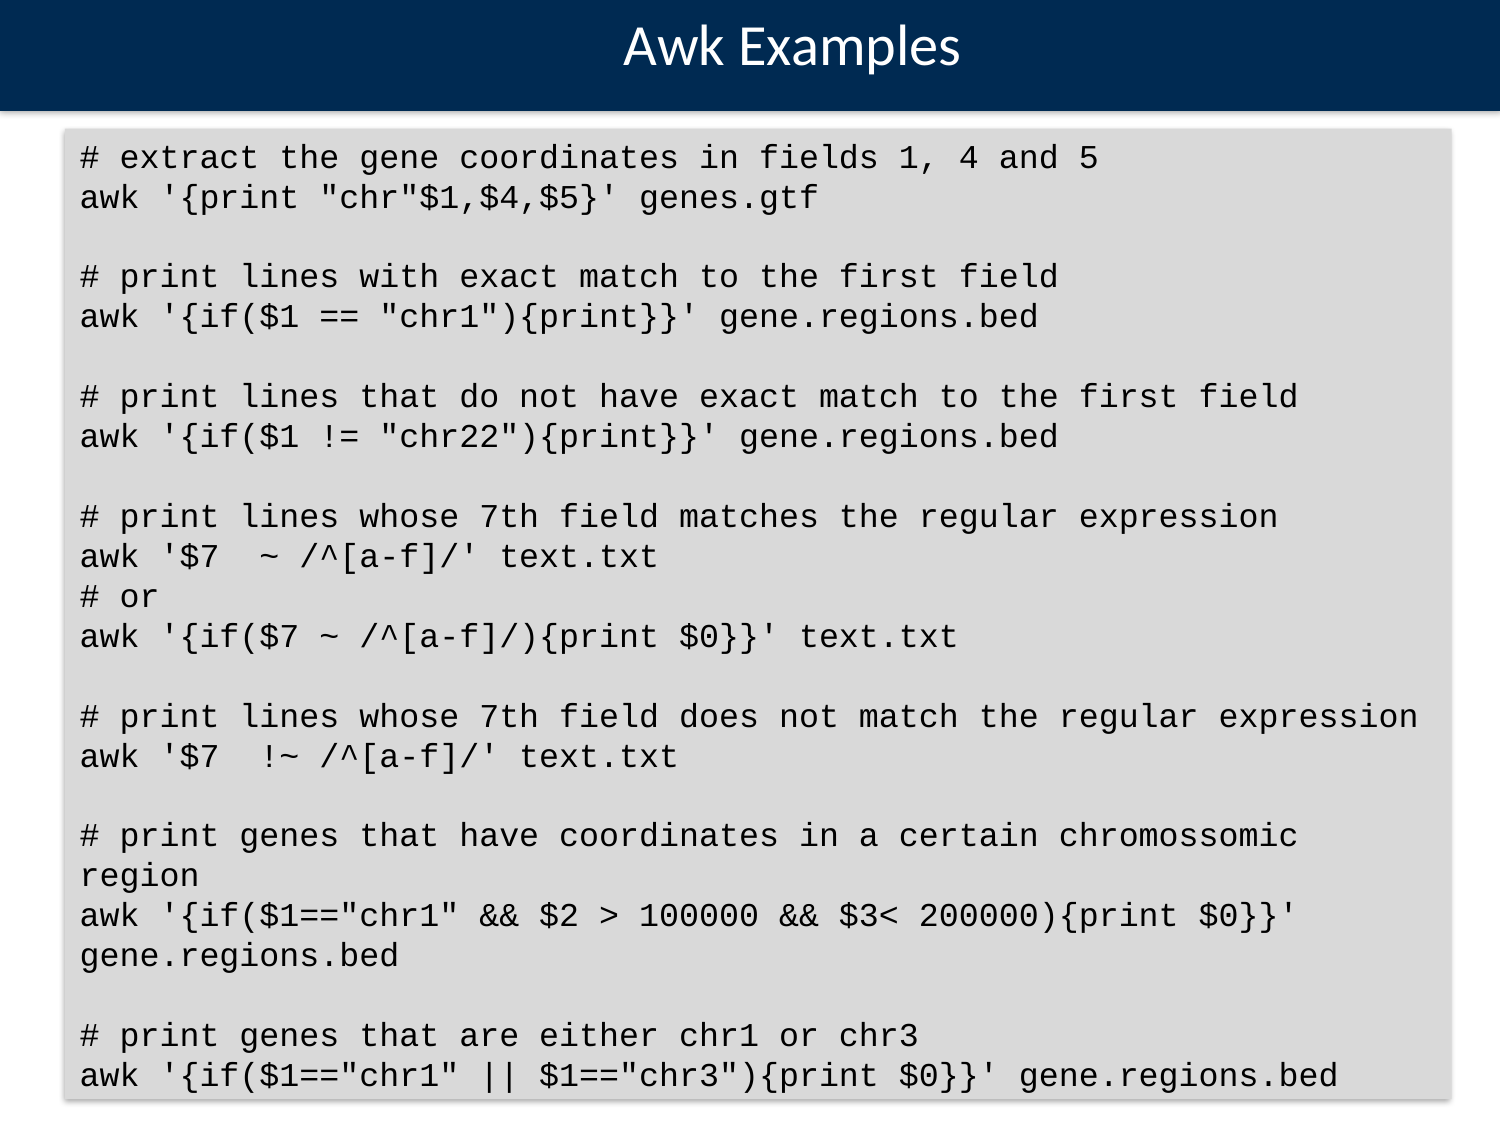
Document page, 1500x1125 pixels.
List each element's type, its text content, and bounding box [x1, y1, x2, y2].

text_box # extract the gene coordinates in fields 1, 4 and 5 awk '{print "chr"$1,$4,$5}' genes.gtf # print lines with exact match to the first field awk '{if($1 == "chr1"){print}}' gene.regions.bed # print lines that do not have exact match to the first field awk '{if($1 != "chr22"){print}}' gene.regions.bed # print lines whose 7th field matches the regular expression awk '$7 ~ /^[a-f]/' text.txt # or awk '{if($7 ~ /^[a-f]/){print $0}}' text.txt # print lines whose 7th field does not match the regular expression awk '$7 !~ /^[a-f]/' text.txt # print genes that have coordinates in a certain chromossomic region awk '{if($1=="chr1" && $2 > 100000 && $3< 200000){print $0}}' gene.regions.bed # print genes that are either chr1 or chr3 awk '{if($1=="chr1" || $1=="chr3"){print $0}}' gene.regions.bed [64, 128, 1452, 1100]
subtitle Awk Examples [202, 0, 1382, 94]
text_box [0, 0, 1500, 112]
